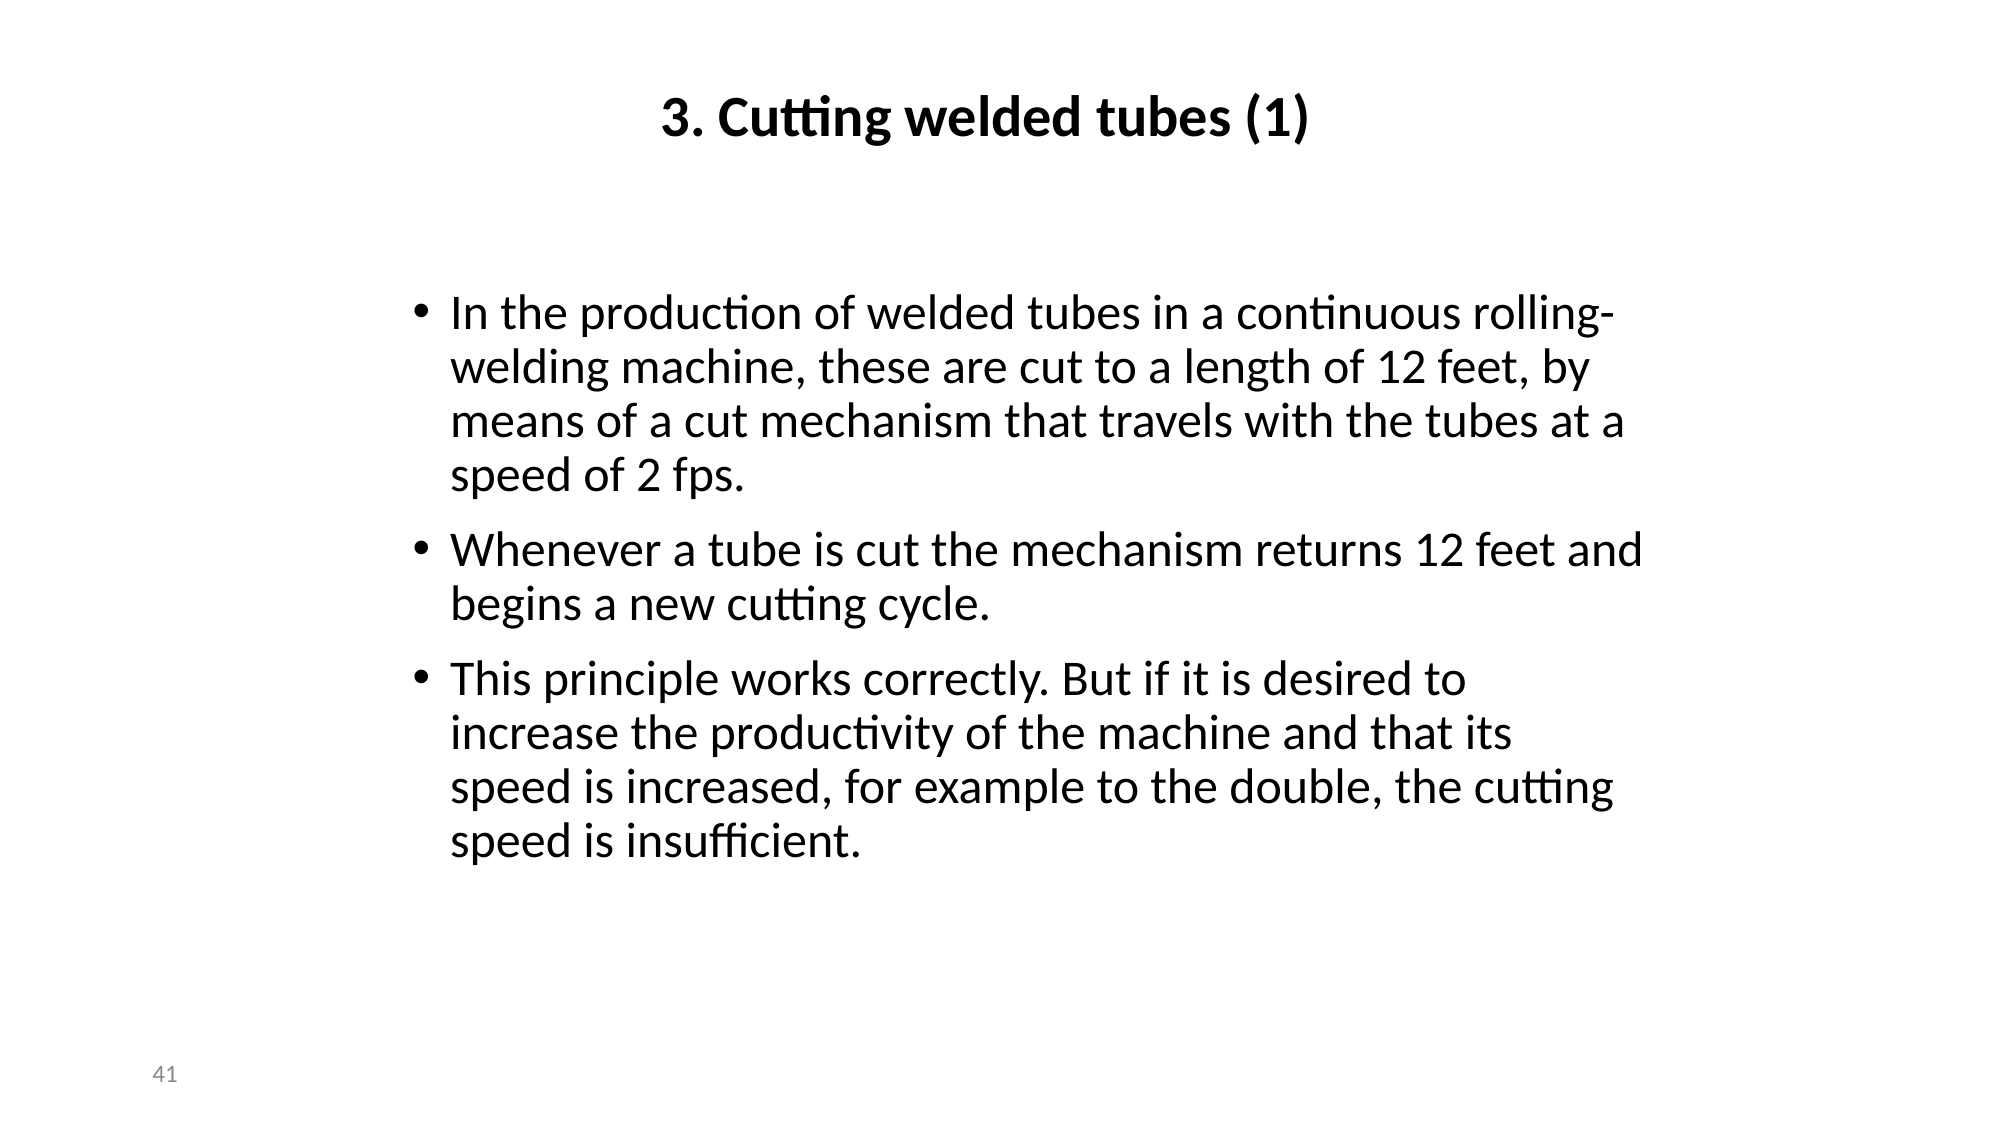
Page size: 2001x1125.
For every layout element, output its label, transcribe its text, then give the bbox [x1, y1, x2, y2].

slide_number ‹#› [137, 1042, 588, 1103]
title 3. Cutting welded tubes (1) [645, 42, 1426, 193]
list In the production of welded tubes in a continuous rolling-welding machine, these are cut to a length of 12 feet, by means of a cut mechanism that travels with the tubes at a speed of 2 fps. Whenever a tube is cut the mechanism returns 12 feet and begins a new cutting cycle. This principle works correctly. But if it is desired to increase the productivity of the machine and that its speed is increased, for example to the double, the cutting speed is insufficient. [397, 278, 1661, 977]
